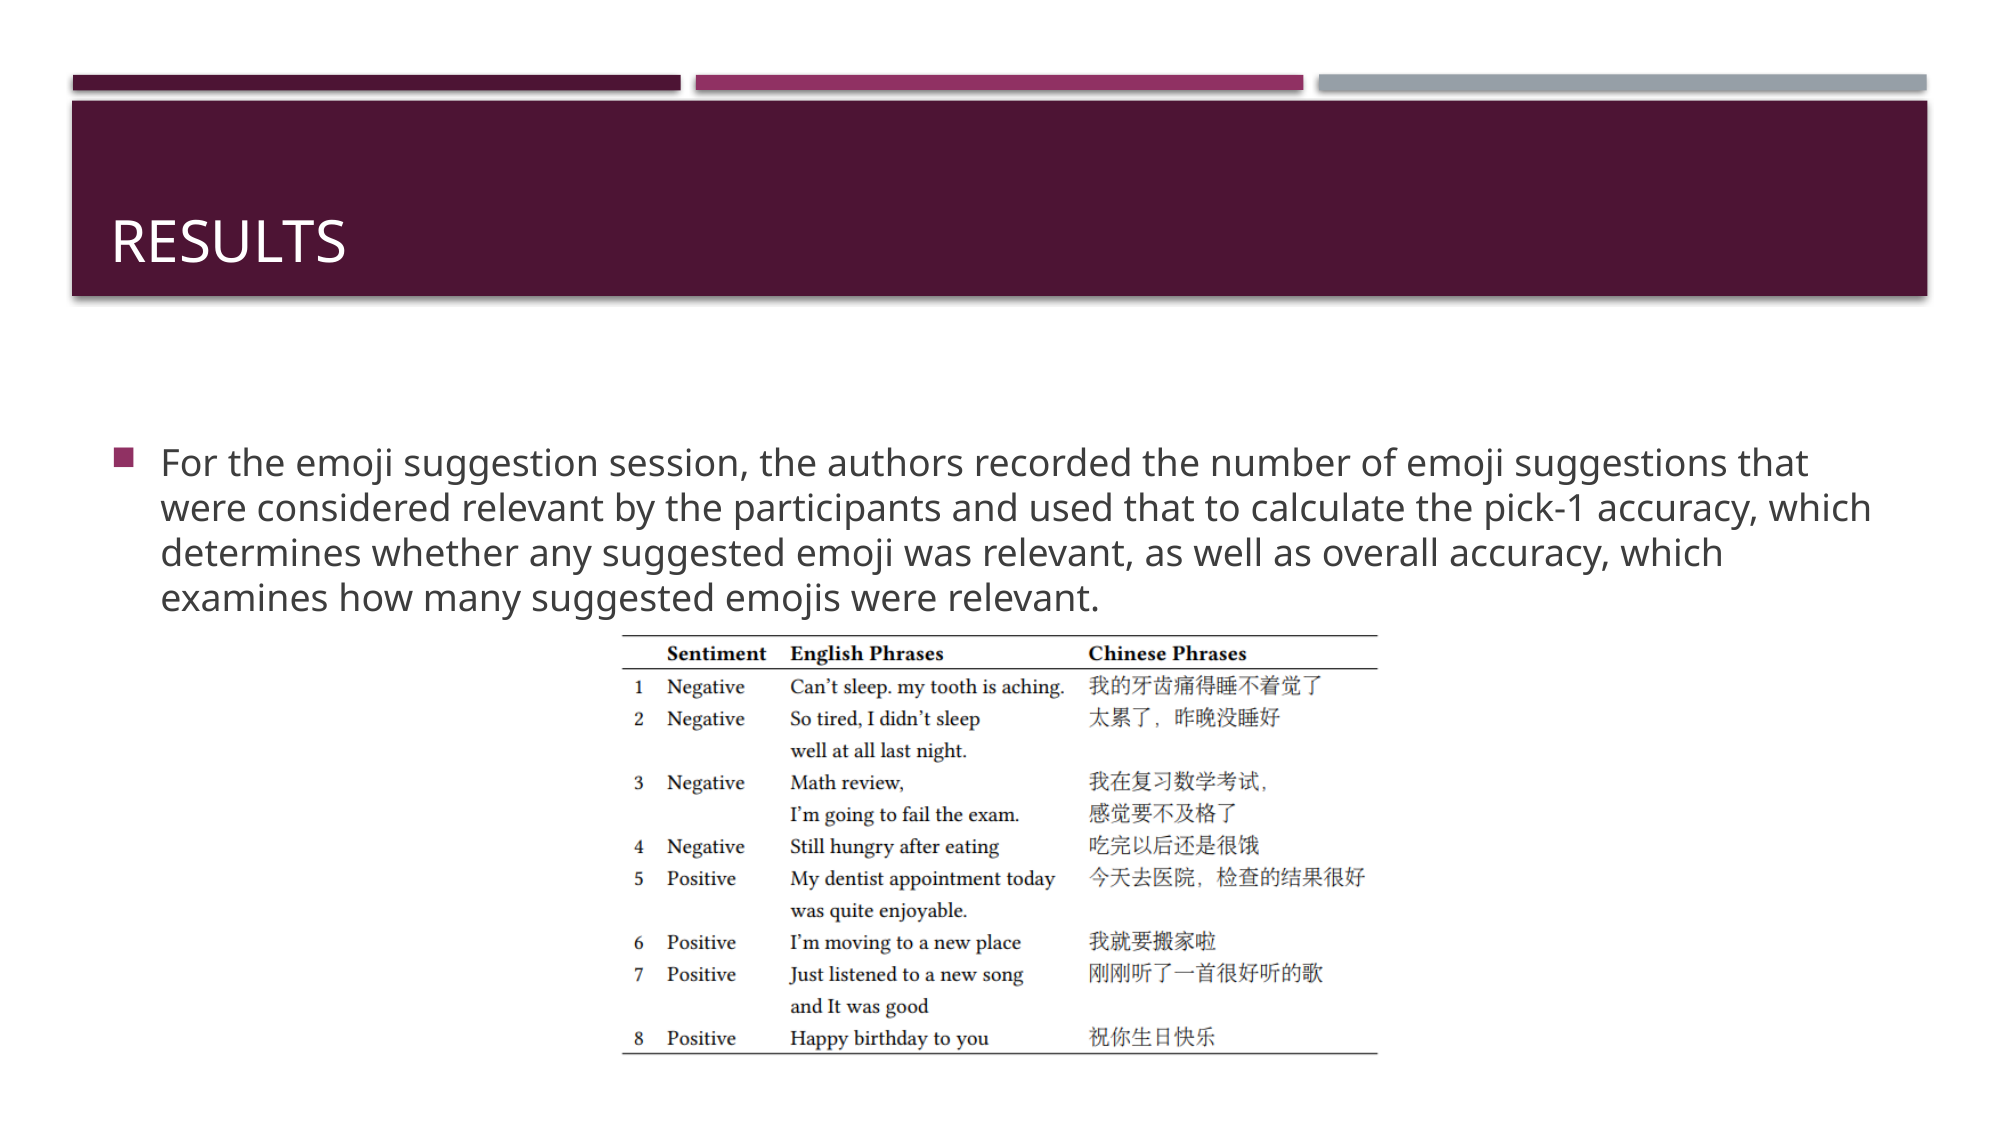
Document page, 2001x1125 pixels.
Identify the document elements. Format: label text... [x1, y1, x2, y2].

title RESULTS [95, 115, 1905, 282]
list For the emoji suggestion session, the authors recorded the number of emoji suggestions that were considered relevant by the participants and used that to calculate the pick-1 accuracy, which determines whether any suggested emoji was relevant, as well as overall accuracy, which examines how many suggested emojis were relevant. [95, 357, 1905, 962]
picture [609, 625, 1390, 1062]
